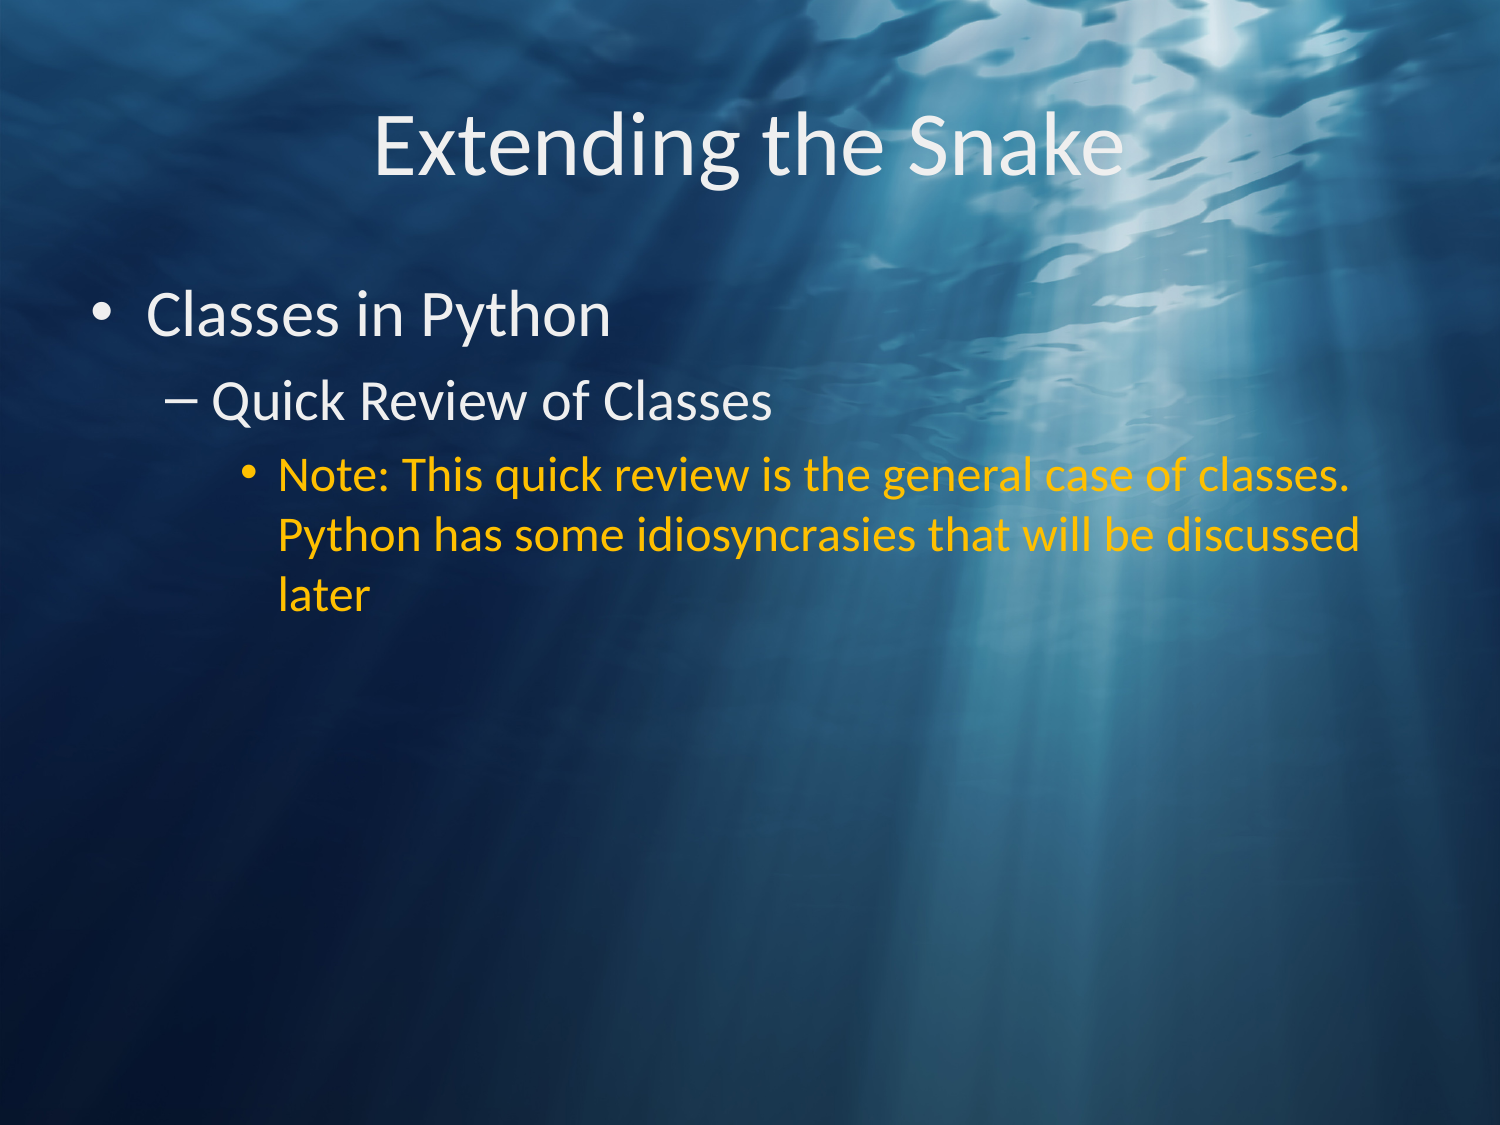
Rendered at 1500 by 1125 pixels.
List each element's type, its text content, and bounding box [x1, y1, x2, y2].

title Extending the Snake [75, 45, 1425, 233]
picture [0, 0, 1500, 1125]
list Classes in Python Quick Review of Classes Note: This quick review is the general case of classes. Python has some idiosyncrasies that will be discussed later [75, 262, 1425, 1005]
